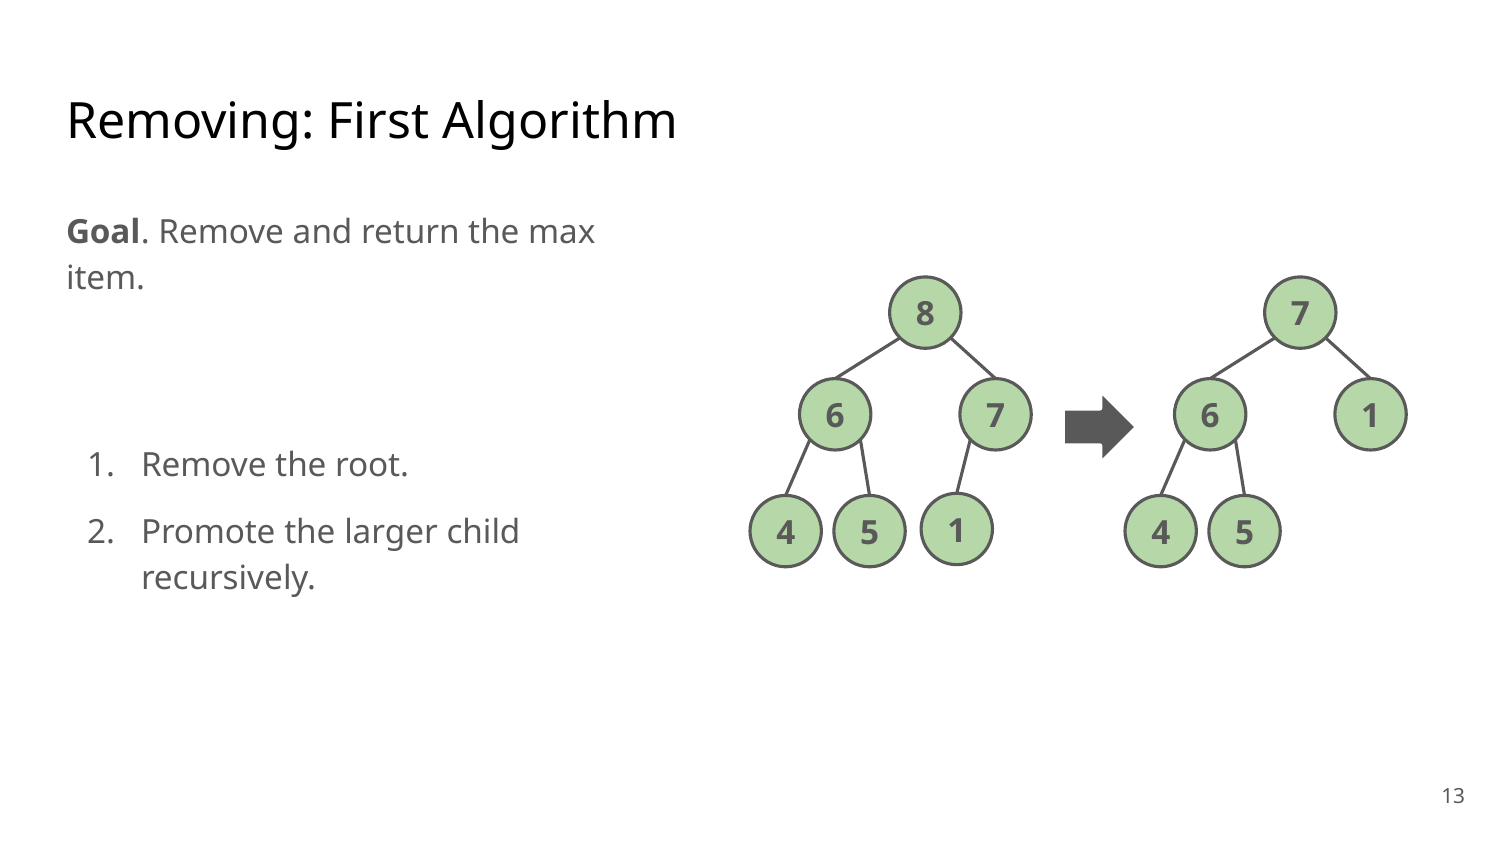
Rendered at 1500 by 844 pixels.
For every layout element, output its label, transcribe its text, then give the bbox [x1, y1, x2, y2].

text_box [1124, 276, 1407, 568]
slide_number ‹#› [1389, 764, 1480, 830]
text_box [1062, 389, 1119, 465]
list Goal. Remove and return the max item. Remove the root. Promote the larger child recursively. [51, 188, 700, 750]
title Removing: First Algorithm [51, 73, 700, 168]
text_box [749, 276, 1032, 568]
